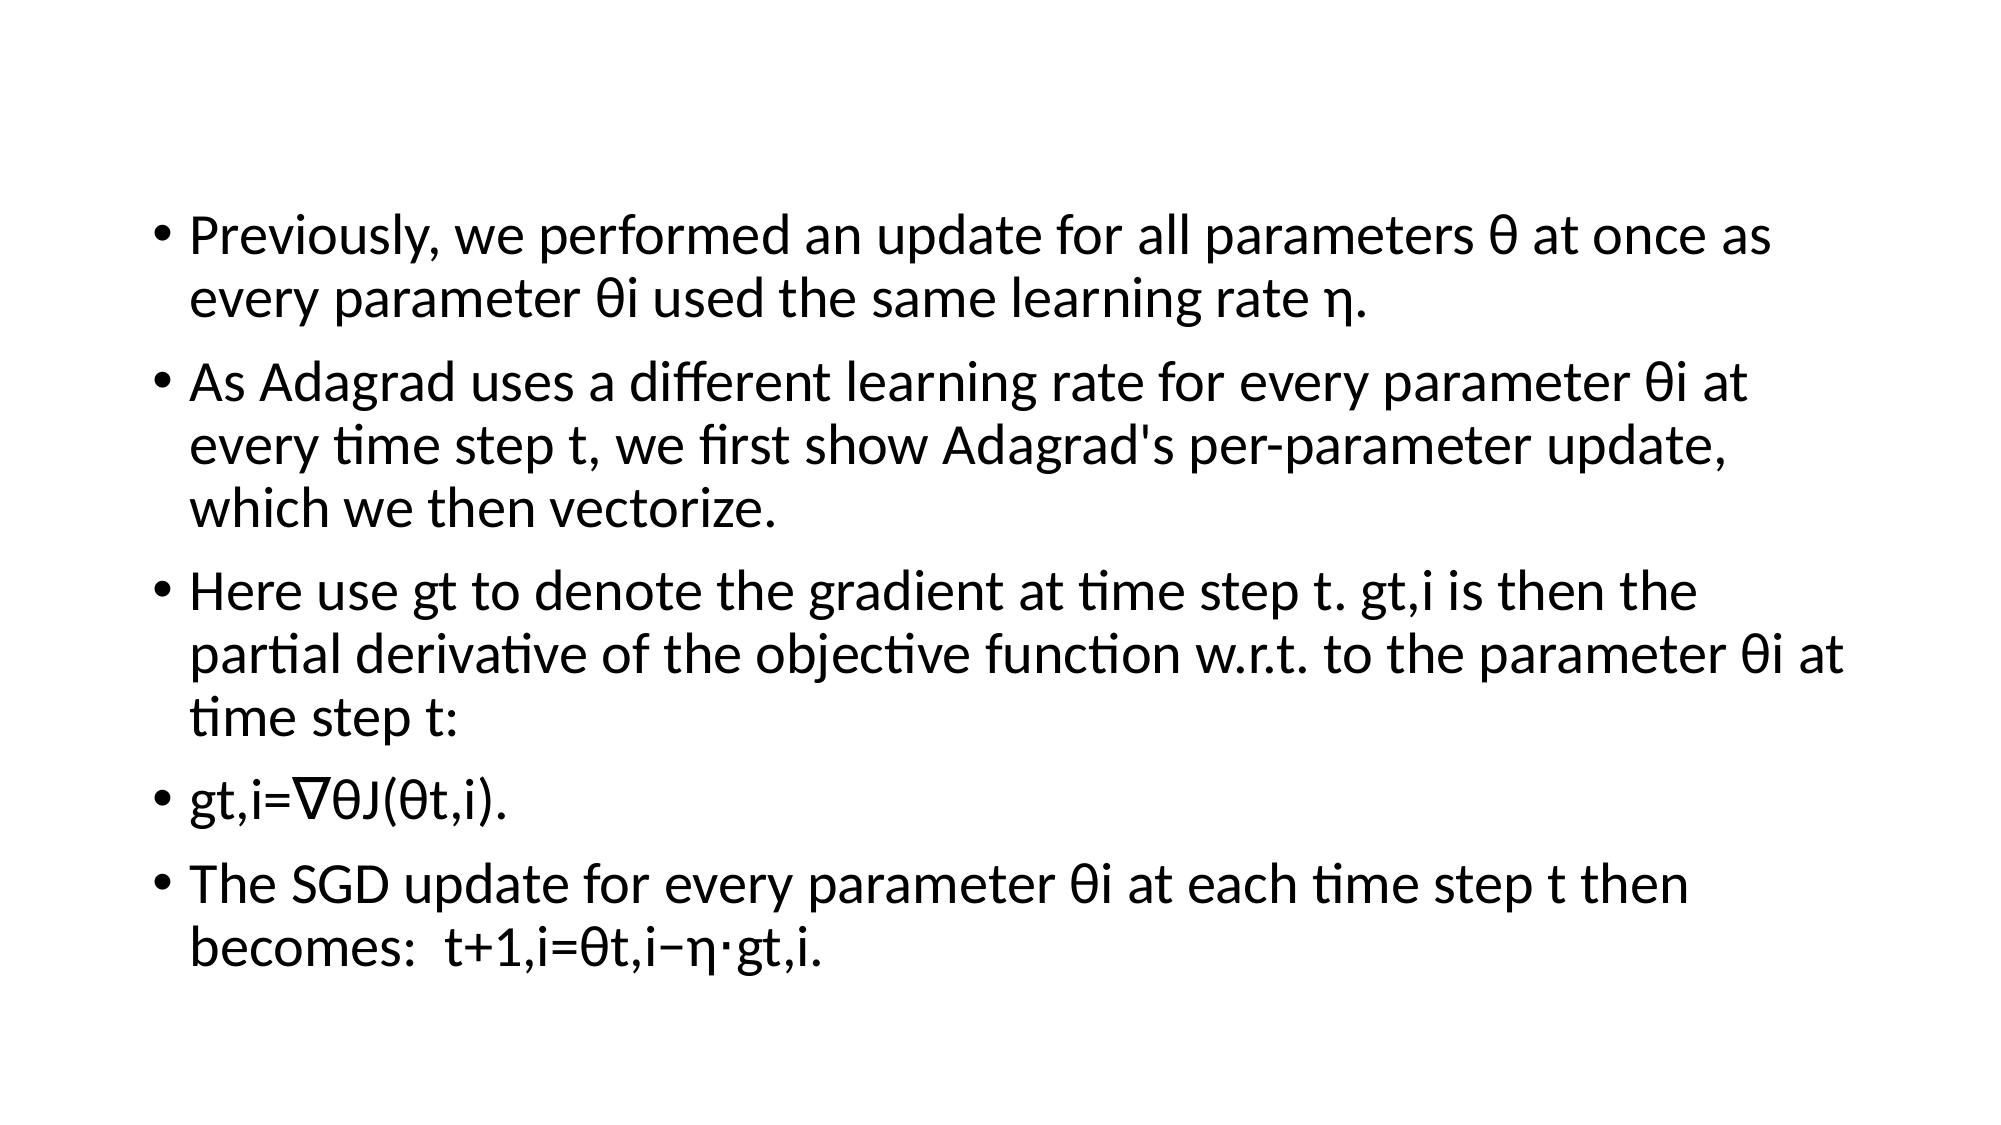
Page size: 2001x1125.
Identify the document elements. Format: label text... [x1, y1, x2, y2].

list Previously, we performed an update for all parameters θ at once as every parameter θi used the same learning rate η. As Adagrad uses a different learning rate for every parameter θi at every time step t, we first show Adagrad's per-parameter update, which we then vectorize. Here use gt to denote the gradient at time step t. gt,i is then the partial derivative of the objective function w.r.t. to the parameter θi at time step t: gt,i=∇θJ(θt,i). The SGD update for every parameter θi at each time step t then becomes: t+1,i=θt,i−η⋅gt,i. [137, 197, 1863, 1014]
